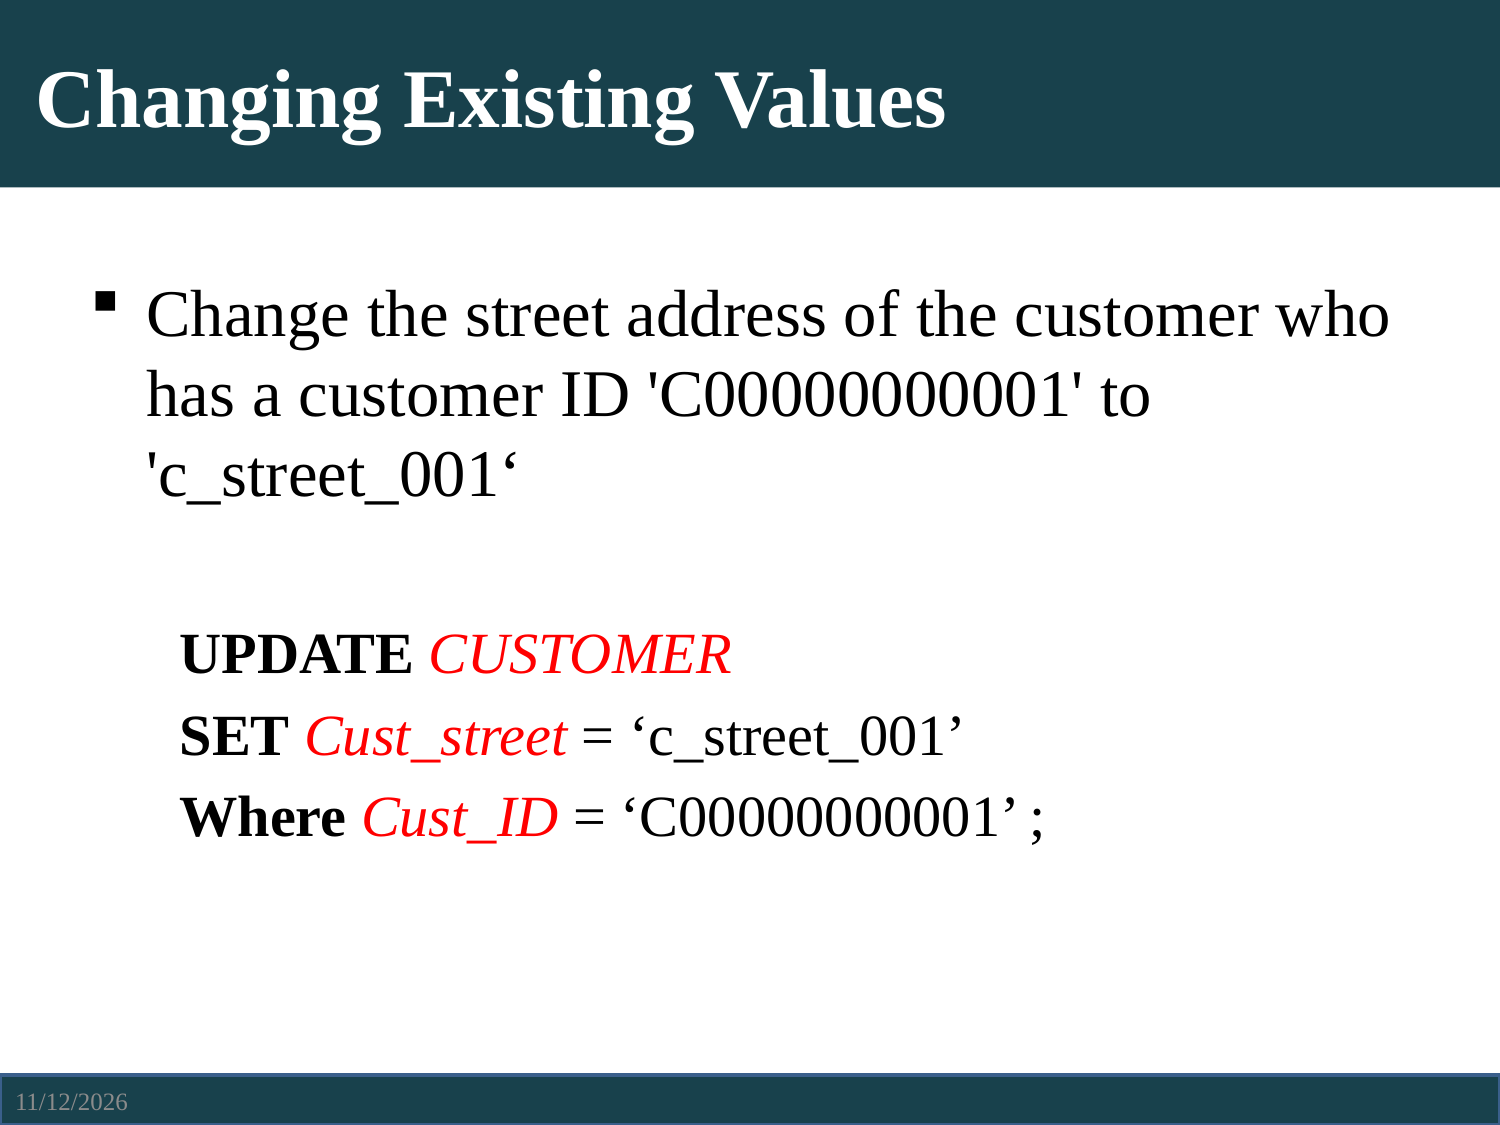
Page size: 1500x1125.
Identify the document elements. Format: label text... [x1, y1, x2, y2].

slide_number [0, 1074, 350, 1125]
title Changing Existing Values [0, 0, 1500, 188]
list Change the street address of the customer who has a customer ID 'C00000000001' to 'c_street_001‘ UPDATE CUSTOMER SET Cust_street = ‘c_street_001’ Where Cust_ID = ‘C00000000001’ ; [75, 262, 1425, 1005]
